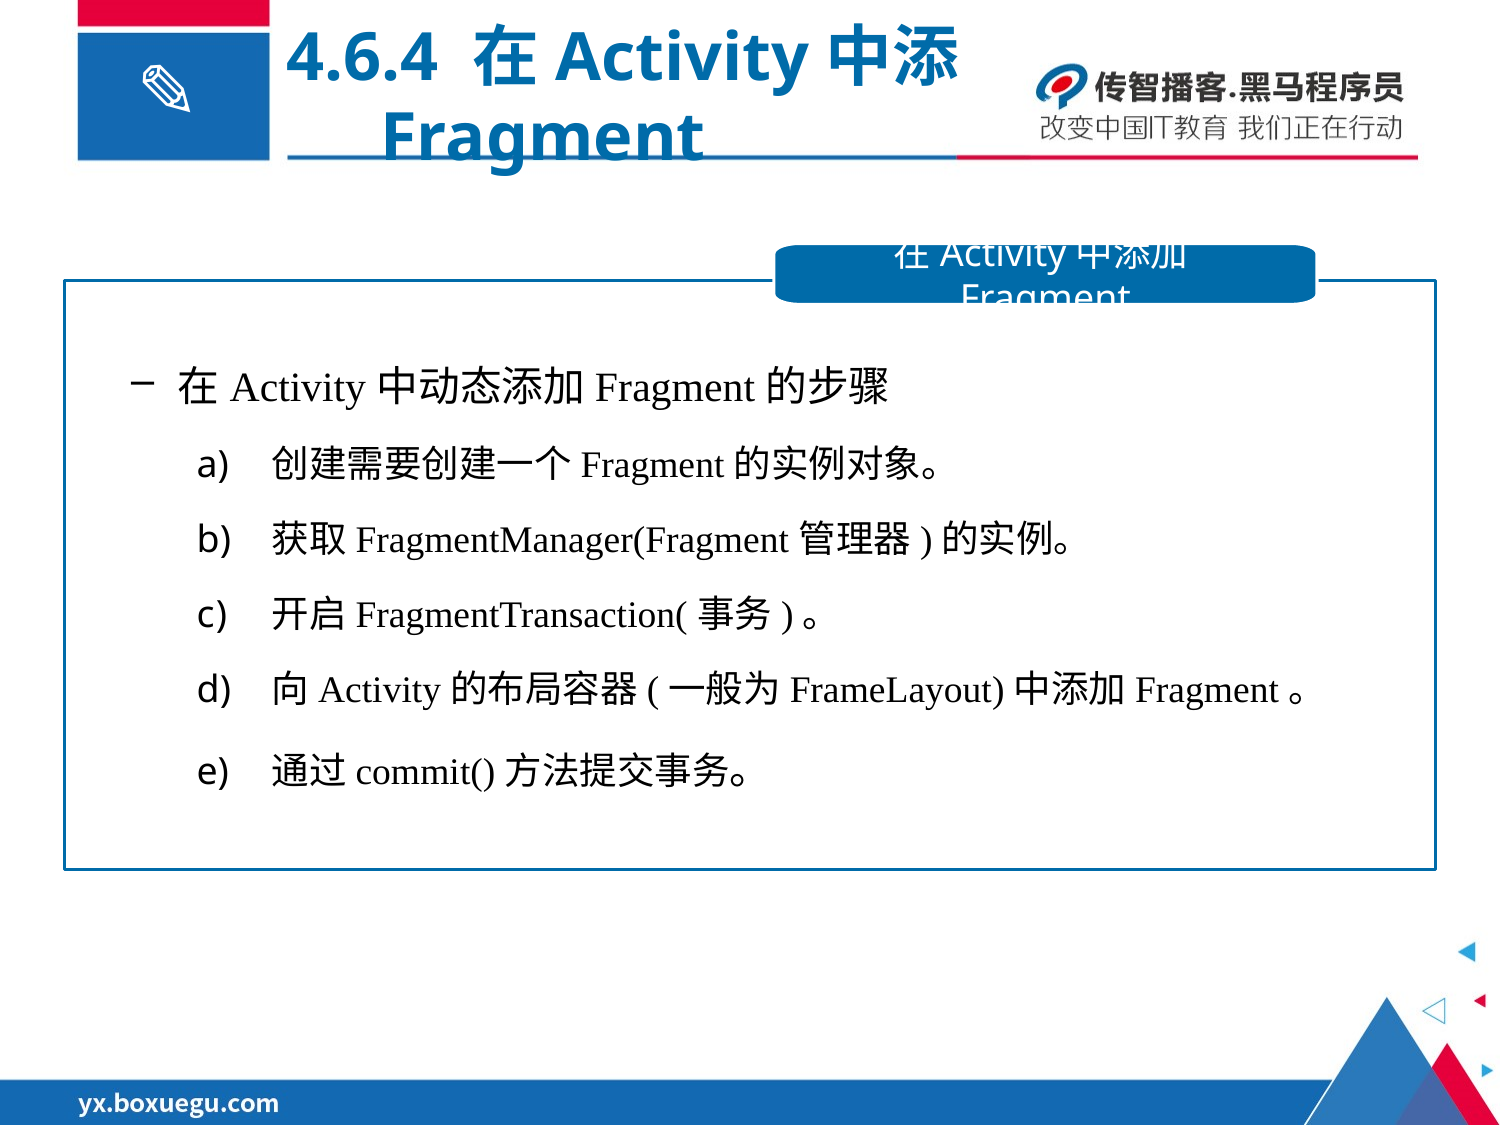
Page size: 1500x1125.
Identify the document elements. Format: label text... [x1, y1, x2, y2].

text_box 在Activity中动态添加Fragment的步骤 创建需要创建一个Fragment的实例对象。 获取FragmentManager(Fragment管理器)的实例。 开启FragmentTransaction(事务)。 向Activity的布局容器(一般为FrameLayout)中添加Fragment。 通过commit()方法提交事务。 [41, 327, 1377, 503]
text_box 4.6.4 在Activity中添Fragment [271, 30, 1276, 157]
picture [0, 0, 1500, 1125]
text_box [41, 151, 1010, 244]
text_box 在Activity中添加Fragment [772, 241, 1319, 306]
text_box [64, 280, 1436, 870]
